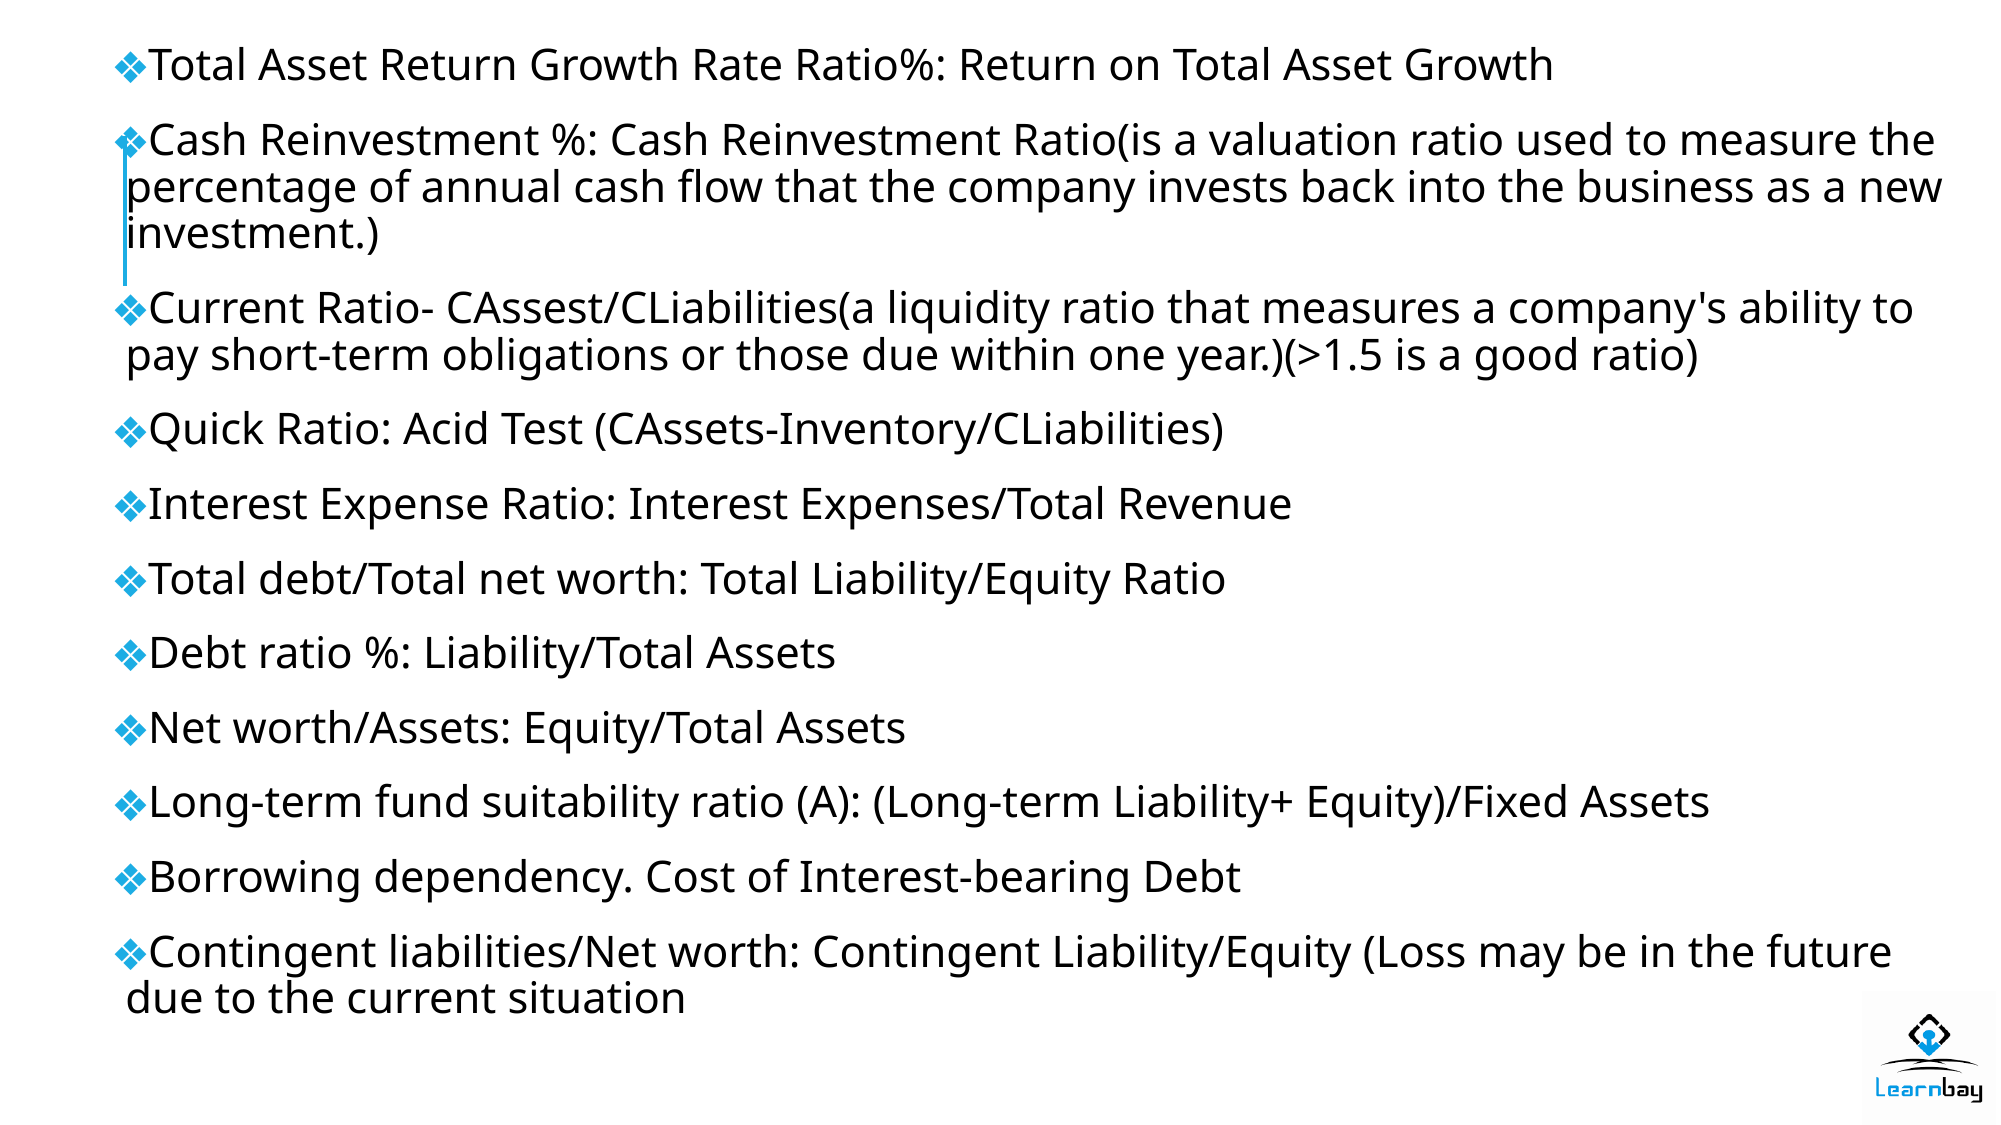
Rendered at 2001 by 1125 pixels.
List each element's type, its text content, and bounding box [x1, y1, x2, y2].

list Total Asset Return Growth Rate Ratio%: Return on Total Asset Growth Cash Reinvestment %: Cash Reinvestment Ratio(is a valuation ratio used to measure the percentage of annual cash flow that the company invests back into the business as a new investment.) Current Ratio- CAssest/CLiabilities(a liquidity ratio that measures a company's ability to pay short-term obligations or those due within one year.)(>1.5 is a good ratio) Quick Ratio: Acid Test (CAssets-Inventory/CLiabilities) Interest Expense Ratio: Interest Expenses/Total Revenue Total debt/Total net worth: Total Liability/Equity Ratio Debt ratio %: Liability/Total Assets Net worth/Assets: Equity/Total Assets Long-term fund suitability ratio (A): (Long-term Liability+ Equity)/Fixed Assets Borrowing dependency. Cost of Interest-bearing Debt Contingent liabilities/Net worth: Contingent Liability/Equity (Loss may be in the future due to the current situation [103, 35, 1983, 1035]
picture [1861, 991, 1996, 1125]
